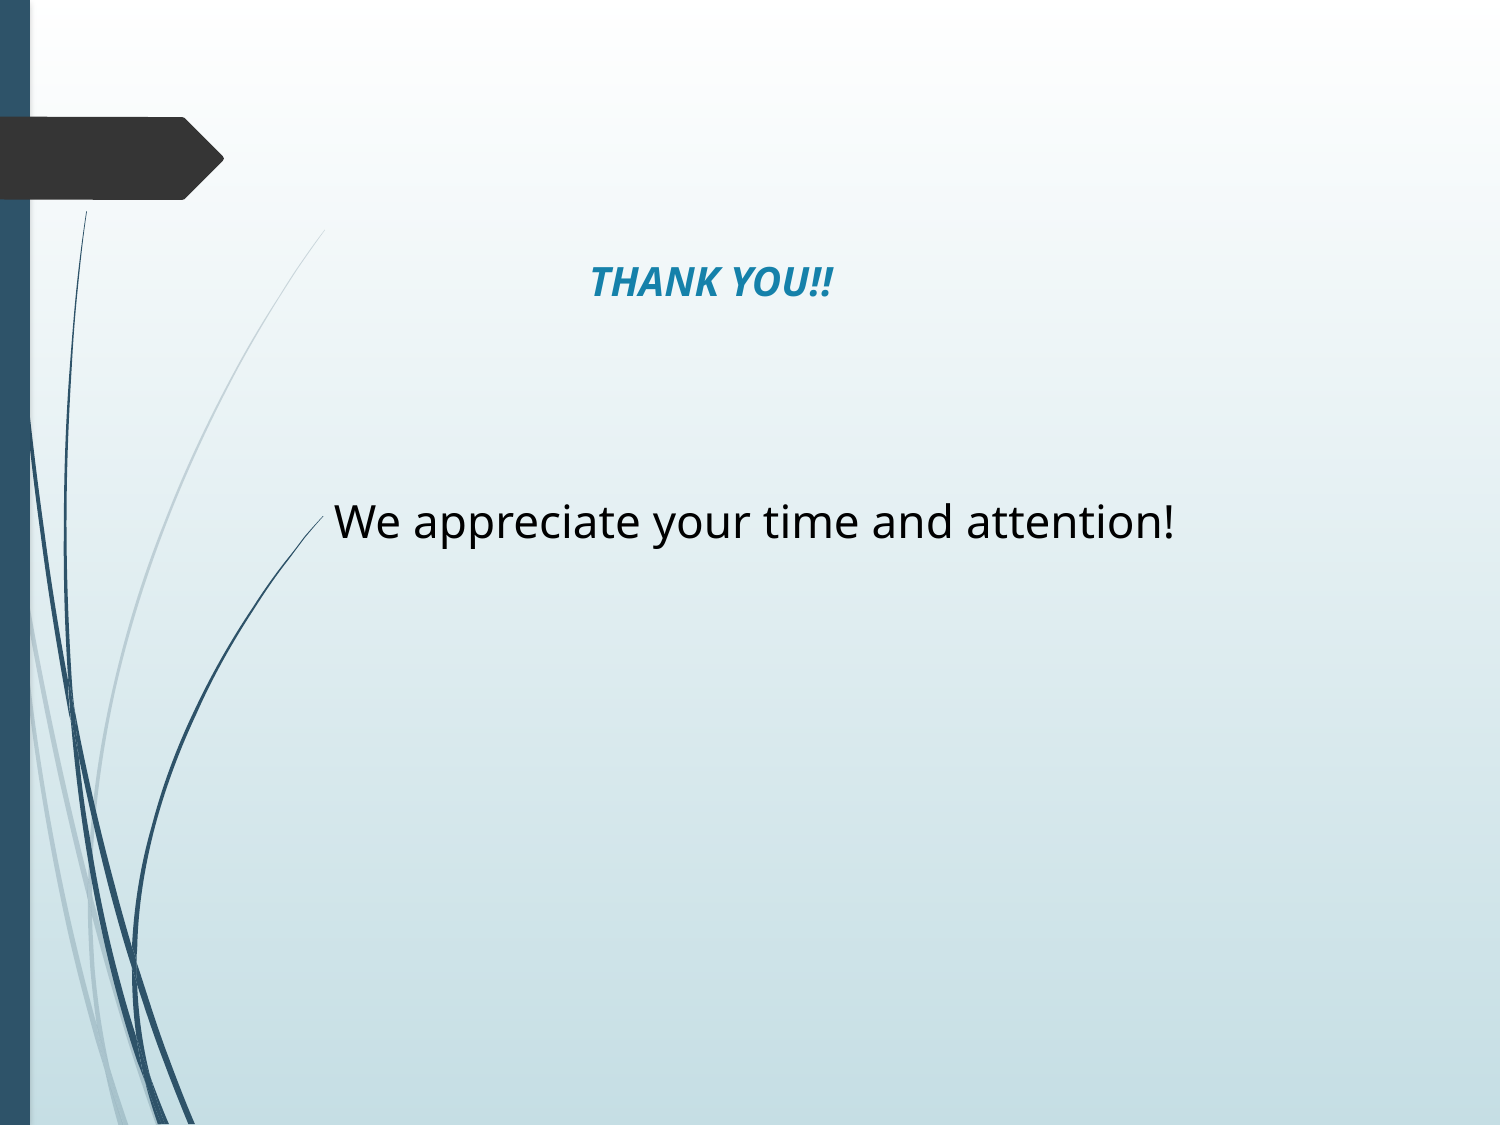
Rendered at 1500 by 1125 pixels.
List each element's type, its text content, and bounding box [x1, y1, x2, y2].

list We appreciate your time and attention! [318, 485, 1400, 614]
title THANK YOU!! [574, 102, 1400, 313]
